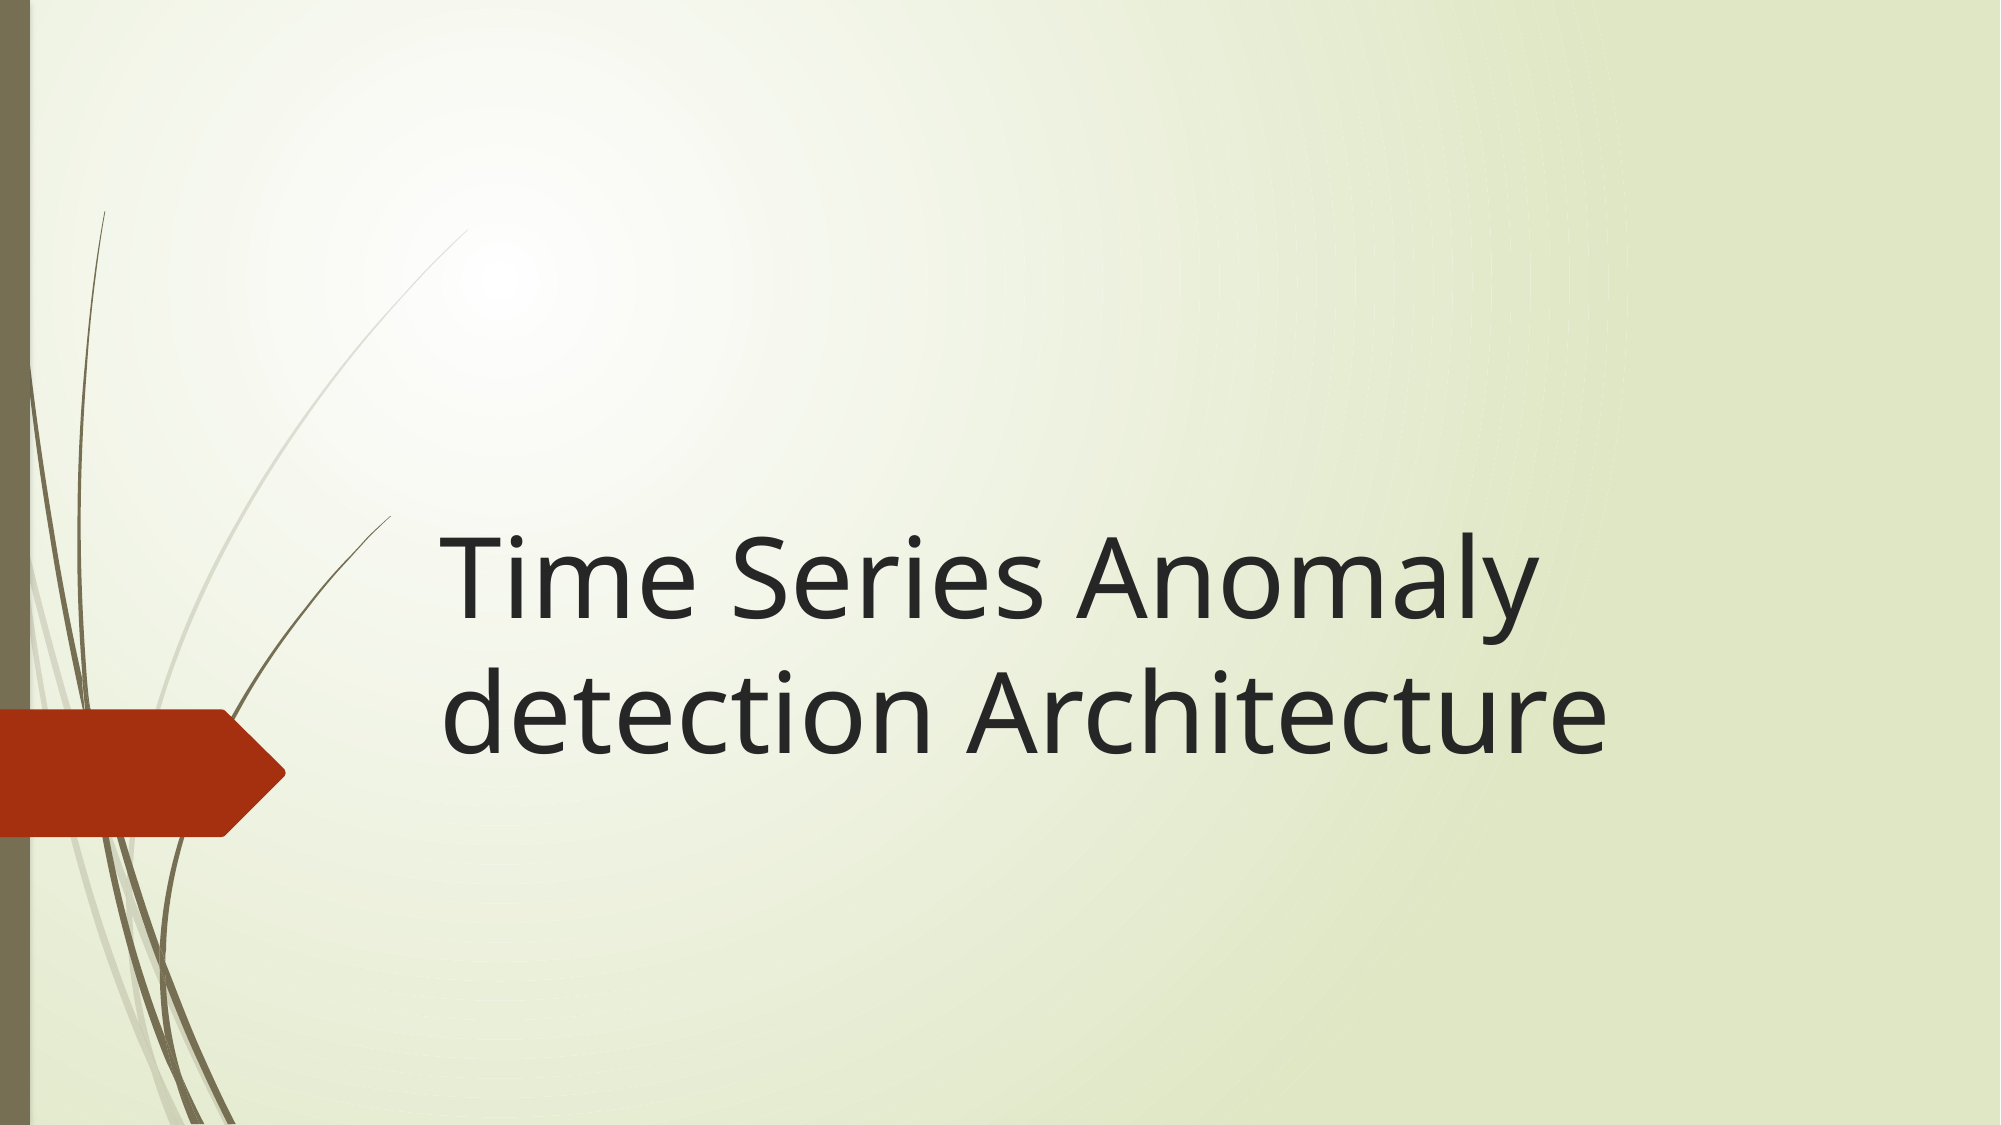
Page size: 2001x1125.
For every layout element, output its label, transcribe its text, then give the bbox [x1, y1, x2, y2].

title Time Series Anomaly detection Architecture [424, 412, 1888, 784]
